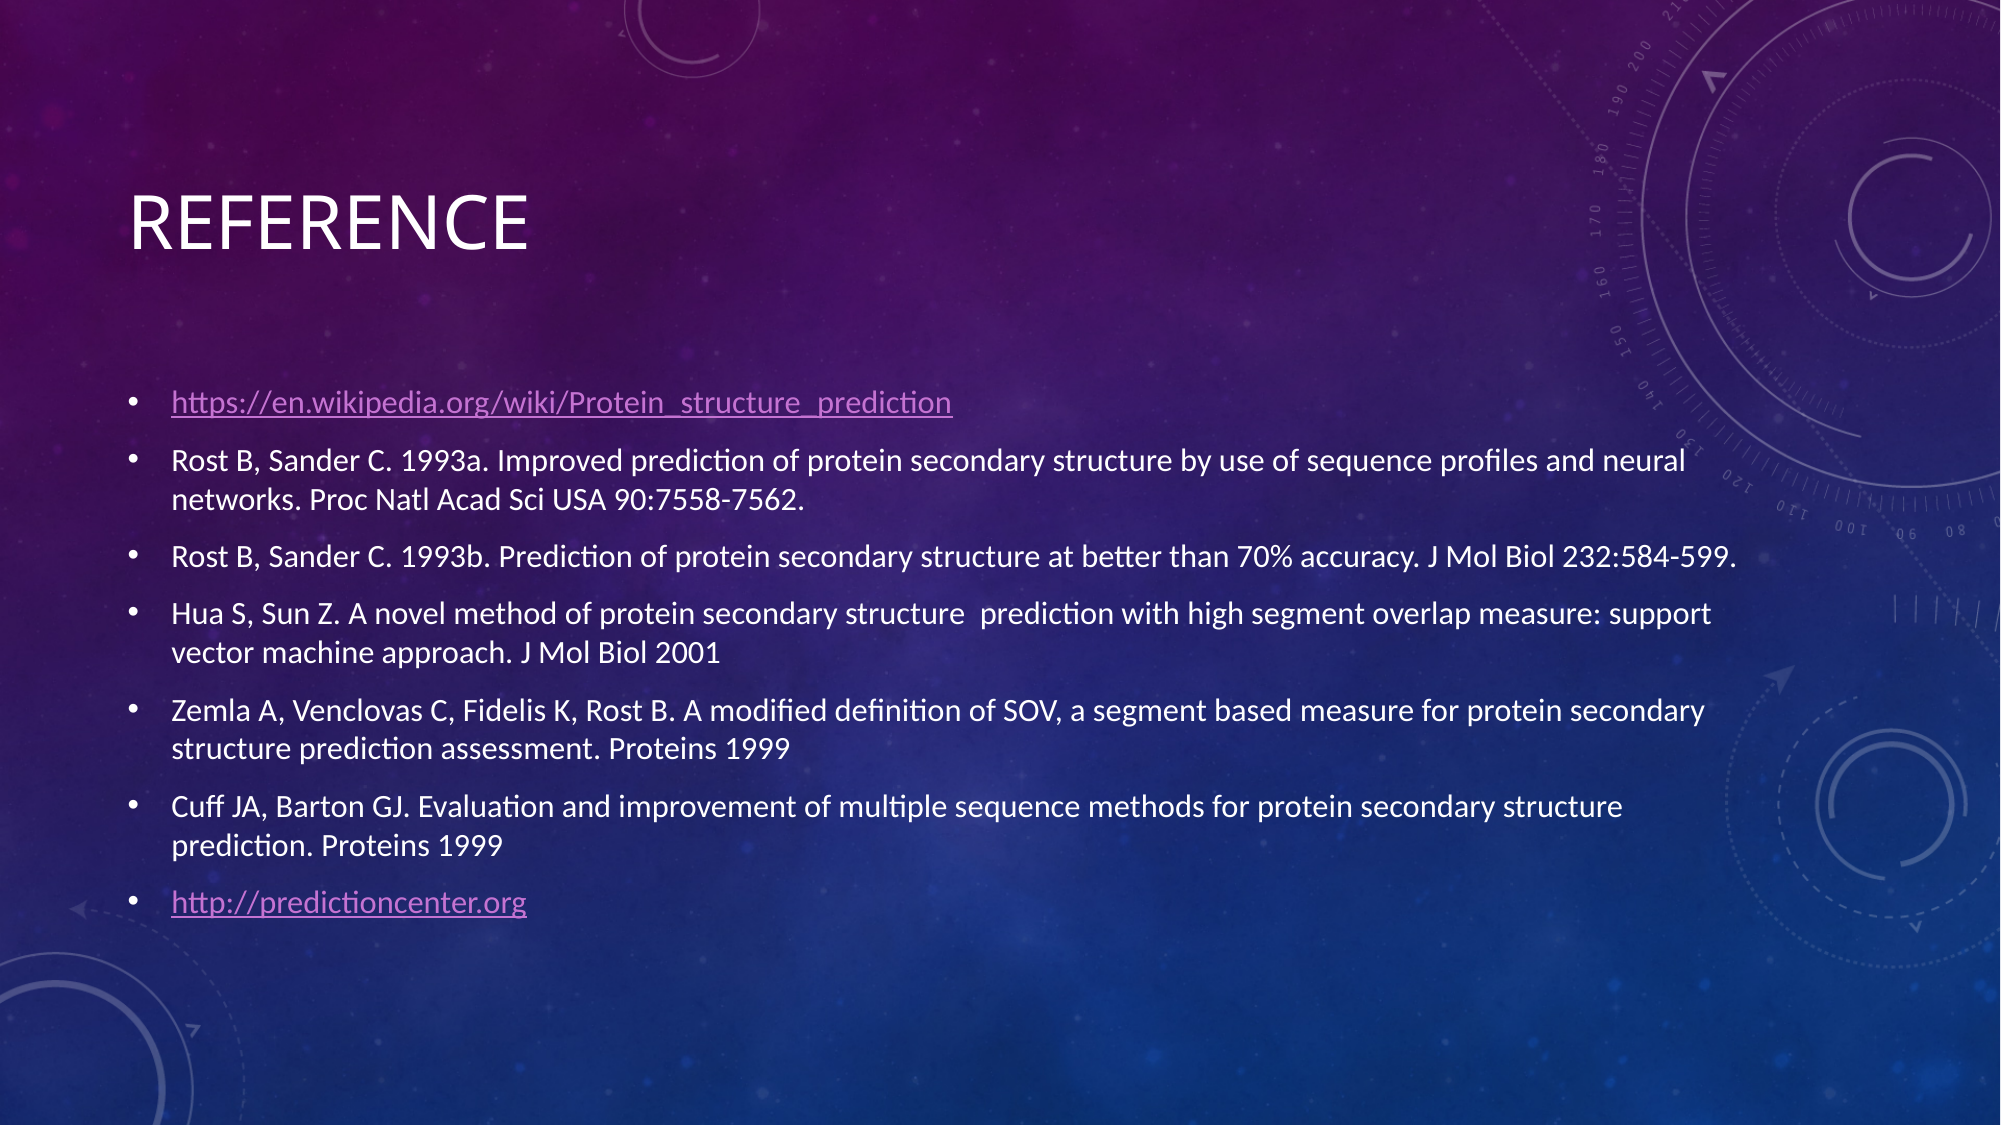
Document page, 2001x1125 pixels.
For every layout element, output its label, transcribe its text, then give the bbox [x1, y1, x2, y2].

list https://en.wikipedia.org/wiki/Protein_structure_prediction Rost B, Sander C. 1993a. Improved prediction of protein secondary structure by use of sequence profiles and neural networks. Proc Natl Acad Sci USA 90:7558-7562. Rost B, Sander C. 1993b. Prediction of protein secondary structure at better than 70% accuracy. J Mol Biol 232:584-599. Hua S, Sun Z. A novel method of protein secondary structure prediction with high segment overlap measure: support vector machine approach. J Mol Biol 2001 Zemla A, Venclovas C, Fidelis K, Rost B. A modified definition of SOV, a segment based measure for protein secondary structure prediction assessment. Proteins 1999 Cuff JA, Barton GJ. Evaluation and improvement of multiple sequence methods for protein secondary structure prediction. Proteins 1999 http://predictioncenter.org [112, 351, 1775, 950]
title reference [112, 99, 1775, 339]
picture [0, 0, 2001, 1125]
